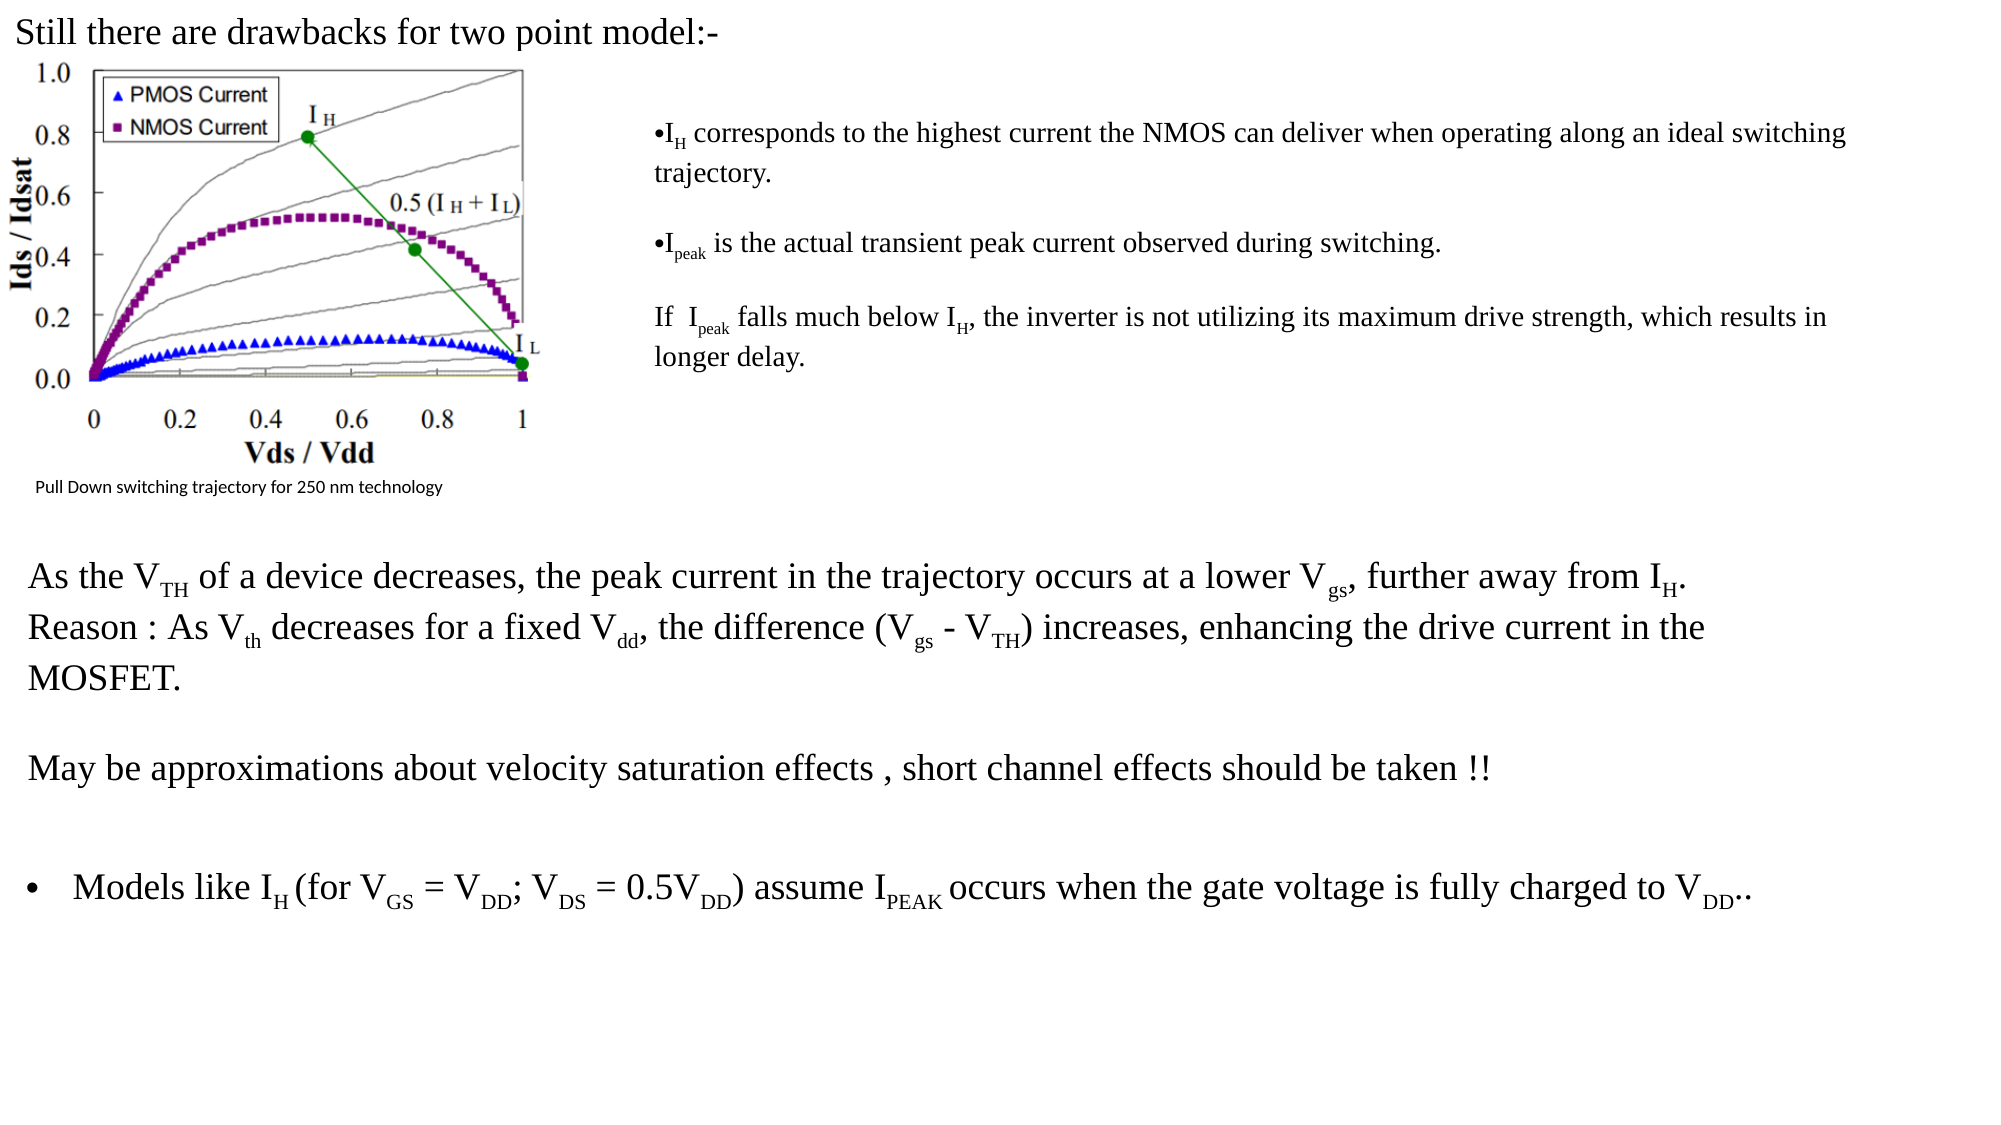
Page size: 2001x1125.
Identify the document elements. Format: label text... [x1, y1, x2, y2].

text_box Models like IH​ (for VGS​ = VDD; VDS​ = 0.5VDD​) assume IPEAK​ occurs when the gate voltage is fully charged to VDD​.. [11, 854, 1988, 921]
text_box Still there are drawbacks for two point model:- [0, 0, 2000, 105]
text_box IH​ corresponds to the highest current the NMOS can deliver when operating along an ideal switching trajectory. Ipeak​ is the actual transient peak current observed during switching. If Ipeak​ falls much below IH​, the inverter is not utilizing its maximum drive strength, which results in longer delay. [639, 106, 1882, 380]
picture [0, 51, 551, 468]
text_box Pull Down switching trajectory for 250 nm technology [20, 468, 463, 506]
text_box As the VTH of a device decreases, the peak current in the trajectory occurs at a lower Vgs, further away from IH. Reason : As Vth​ decreases for a fixed Vdd​, the difference (Vgs​ - VTH​) increases, enhancing the drive current in the MOSFET. May be approximations about velocity saturation effects , short channel effects should be taken !! [12, 543, 1883, 796]
